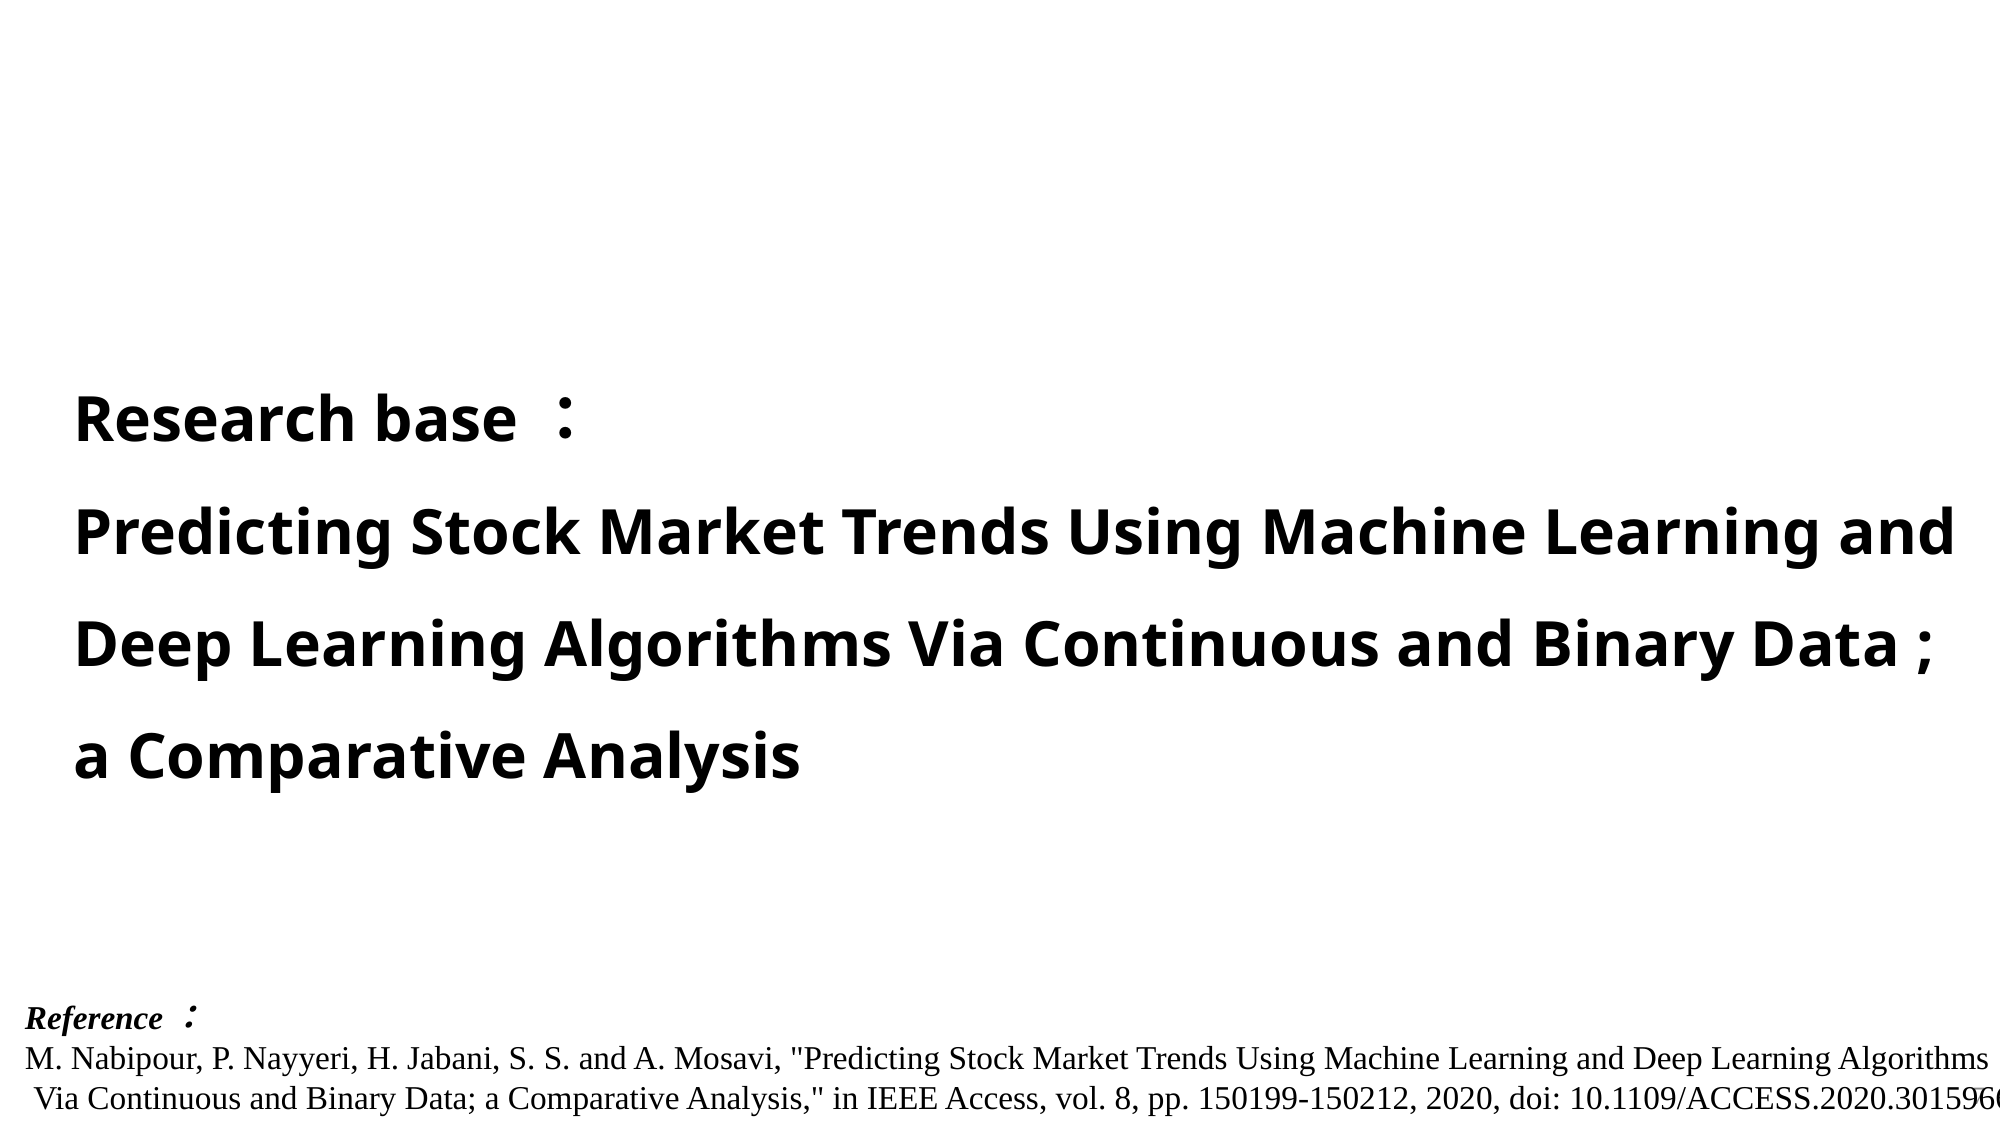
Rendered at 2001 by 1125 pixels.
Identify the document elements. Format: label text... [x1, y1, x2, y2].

text_box Reference： M. Nabipour, P. Nayyeri, H. Jabani, S. S. and A. Mosavi, "Predicting Stock Market Trends Using Machine Learning and Deep Learning Algorithms Via Continuous and Binary Data; a Comparative Analysis," in IEEE Access, vol. 8, pp. 150199-150212, 2020, doi: 10.1109/ACCESS.2020.3015966. [10, 988, 2000, 1124]
text_box Research base： Predicting Stock Market Trends Using Machine Learning and Deep Learning Algorithms Via Continuous and Binary Data ; a Comparative Analysis [58, 334, 1991, 799]
